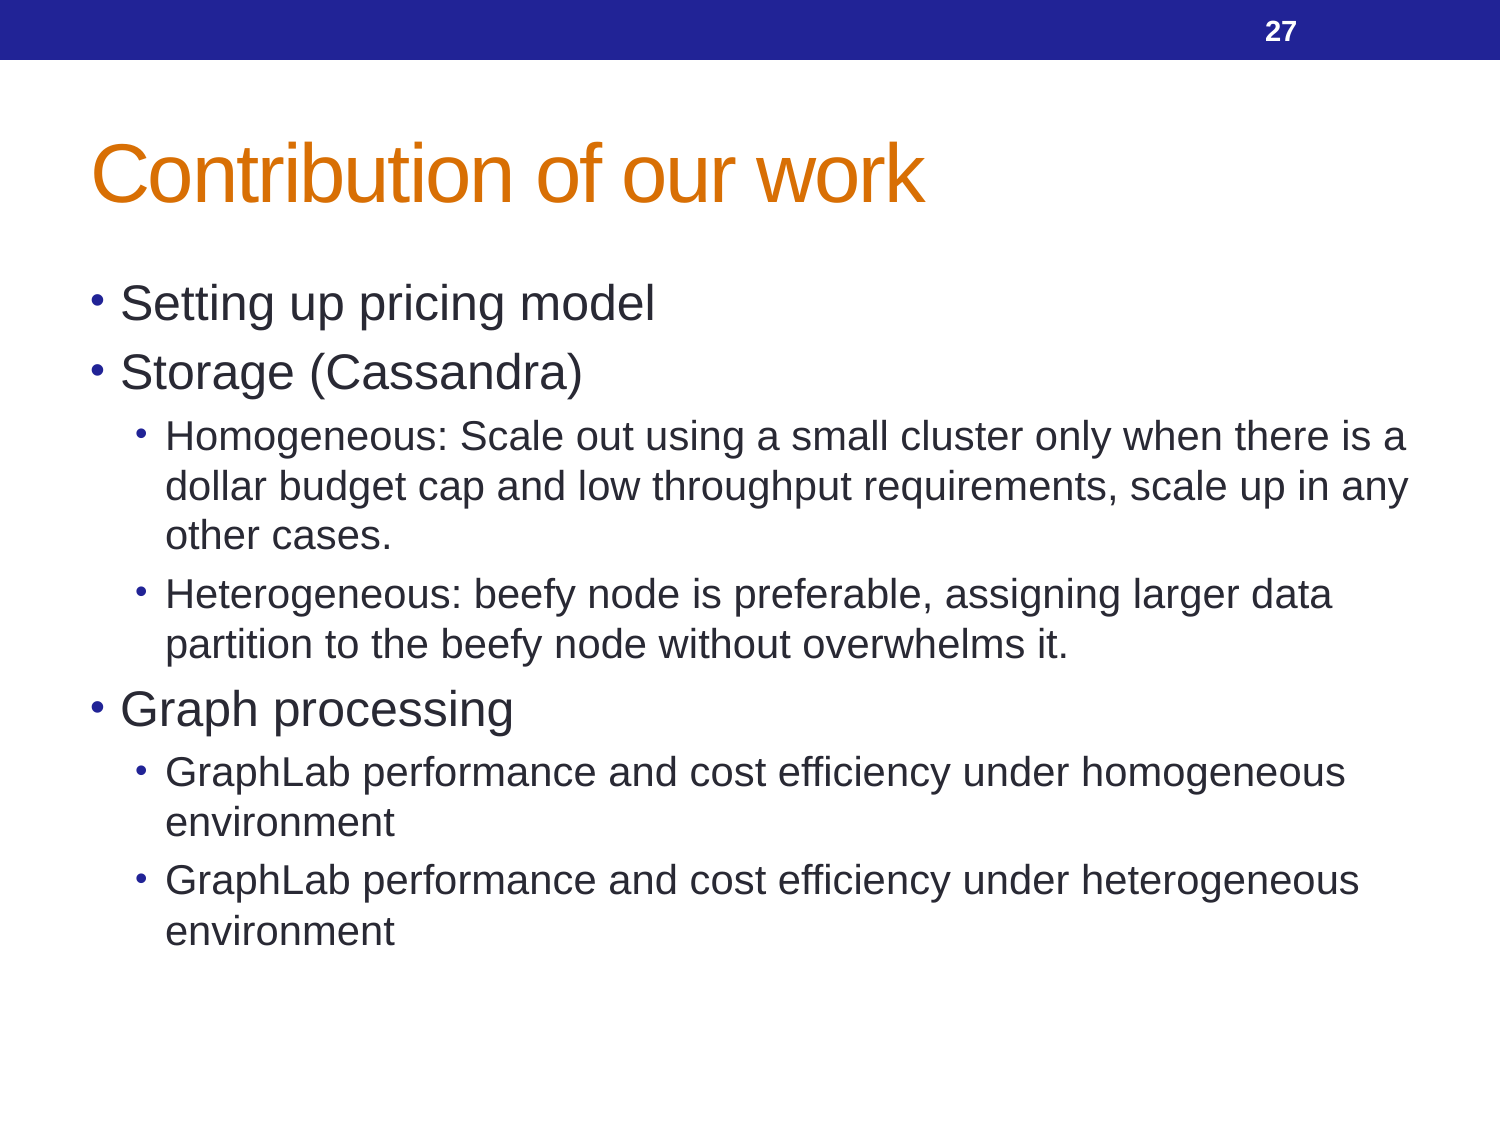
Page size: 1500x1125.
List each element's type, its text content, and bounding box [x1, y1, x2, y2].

slide_number 27 [1250, 3, 1425, 57]
list Setting up pricing model Storage (Cassandra) Homogeneous: Scale out using a small cluster only when there is a dollar budget cap and low throughput requirements, scale up in any other cases. Heterogeneous: beefy node is preferable, assigning larger data partition to the beefy node without overwhelms it. Graph processing GraphLab performance and cost efficiency under homogeneous environment GraphLab performance and cost efficiency under heterogeneous environment [75, 262, 1425, 1063]
title Contribution of our work [75, 87, 1425, 250]
